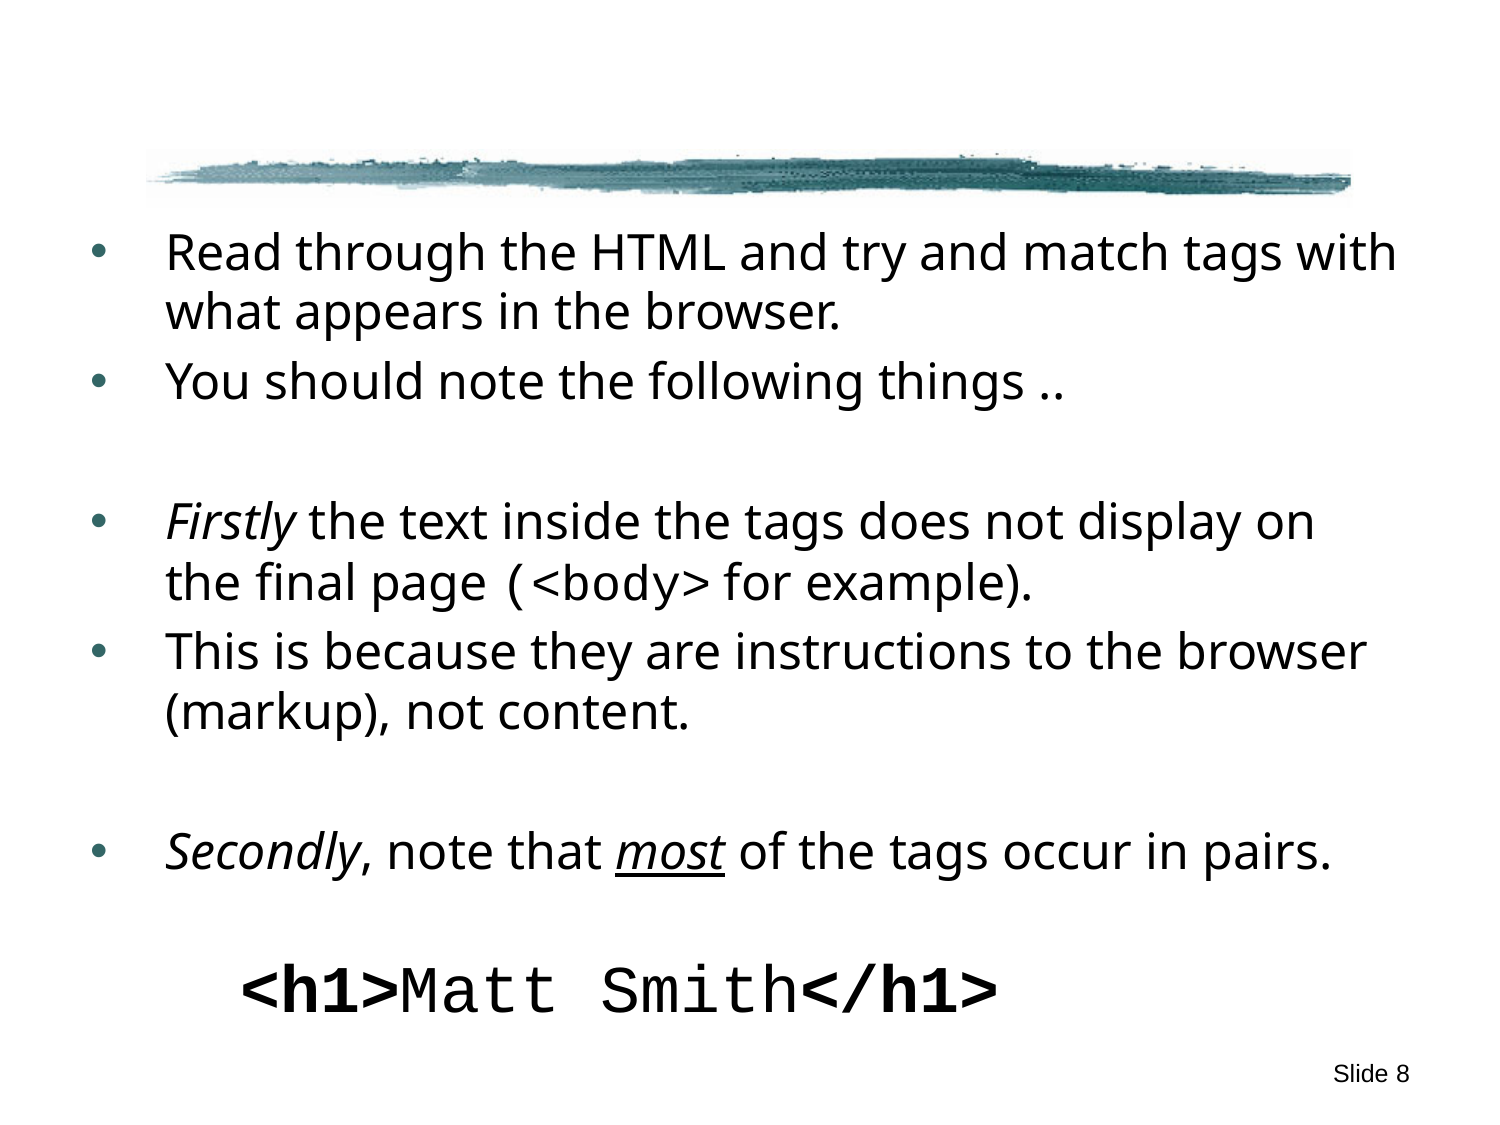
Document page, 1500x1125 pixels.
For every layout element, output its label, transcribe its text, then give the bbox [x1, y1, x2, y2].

slide_number Slide 8 [1074, 1042, 1425, 1103]
list Read through the HTML and try and match tags with what appears in the browser. You should note the following things .. Firstly the text inside the tags does not display on the final page (<body> for example). This is because they are instructions to the browser (markup), not content. Secondly, note that most of the tags occur in pairs. <h1>Matt Smith</h1> [75, 212, 1417, 1035]
picture [146, 149, 1354, 208]
